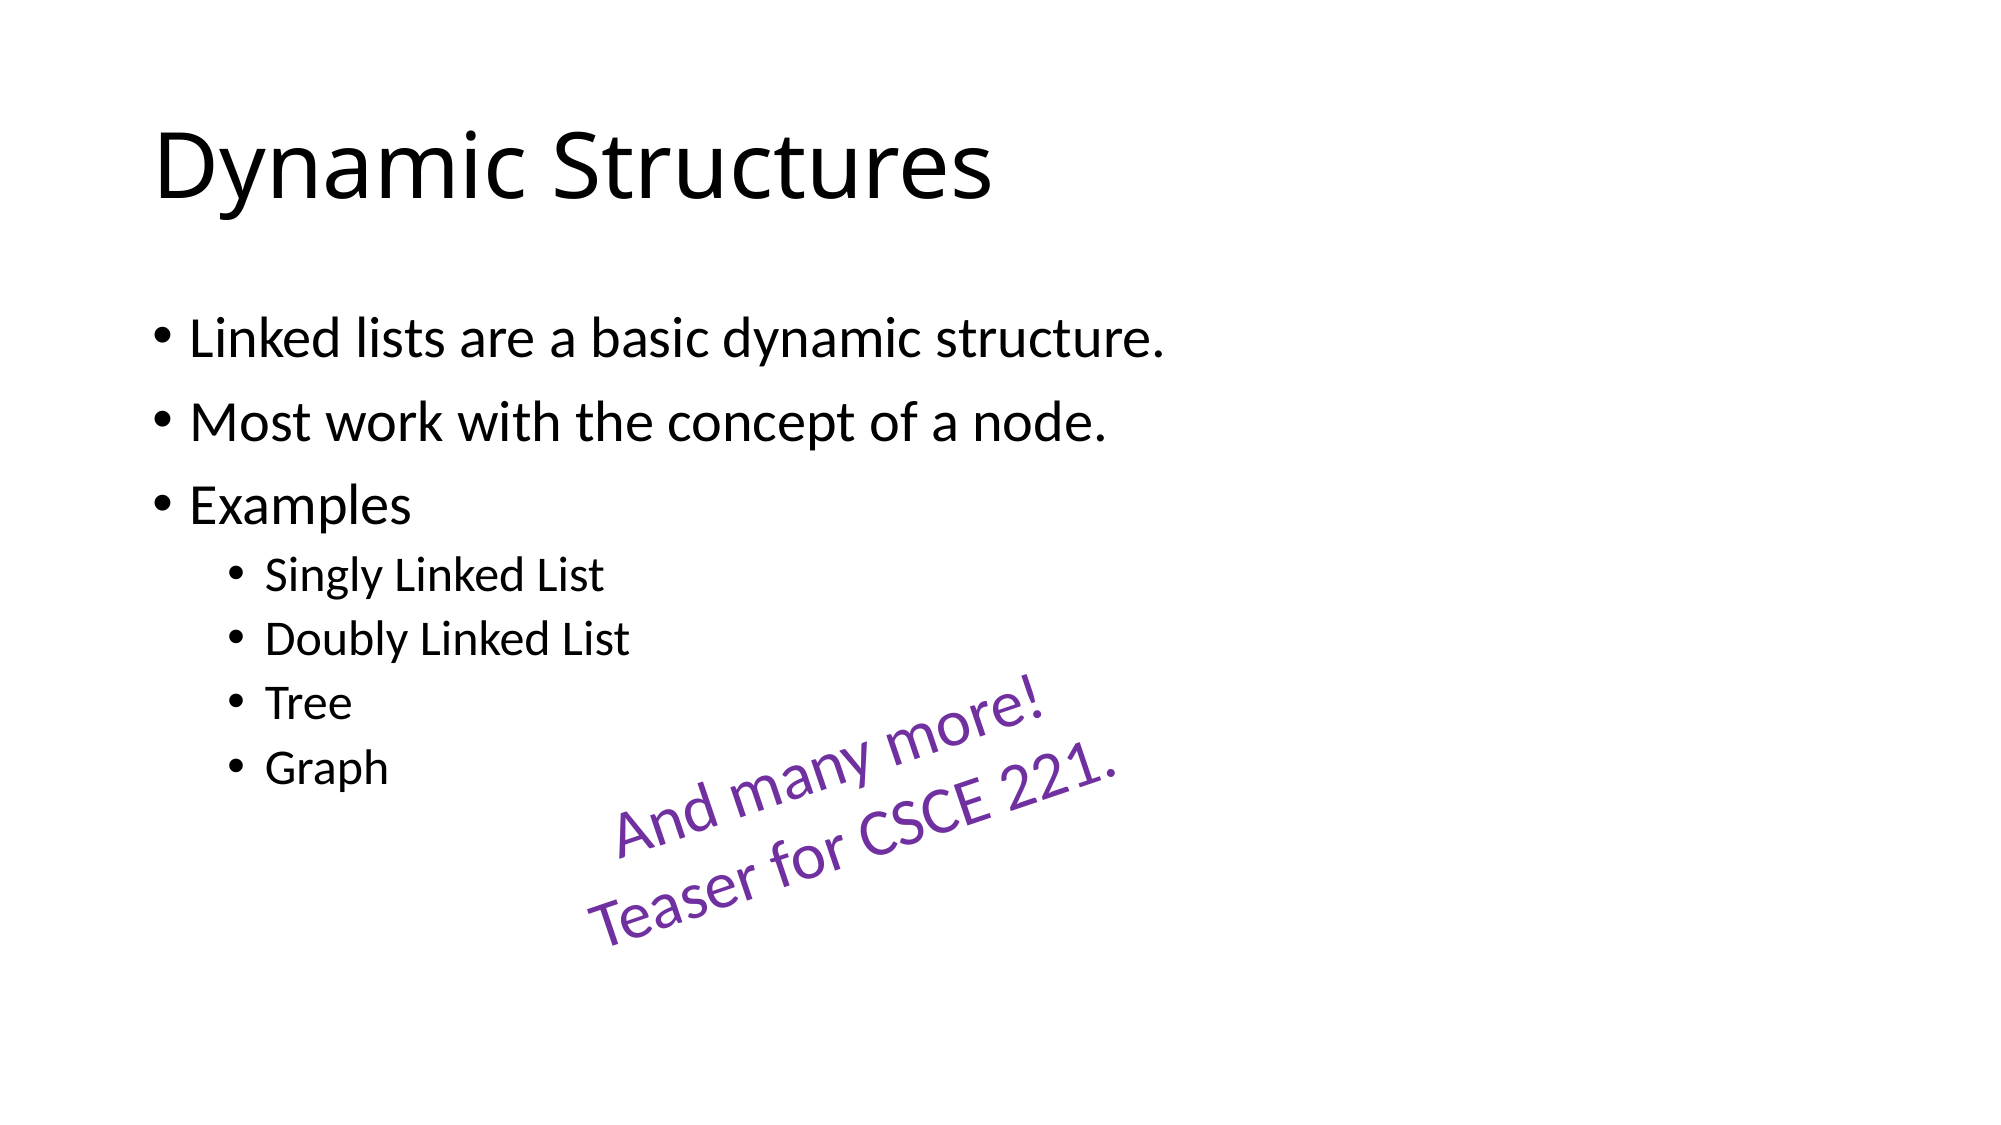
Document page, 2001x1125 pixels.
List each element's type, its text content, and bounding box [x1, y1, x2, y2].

text_box And many more! Teaser for CSCE 221. [536, 623, 1141, 975]
list Linked lists are a basic dynamic structure. Most work with the concept of a node. Examples Singly Linked List Doubly Linked List Tree Graph [137, 299, 1863, 1014]
title Dynamic Structures [137, 59, 1863, 278]
